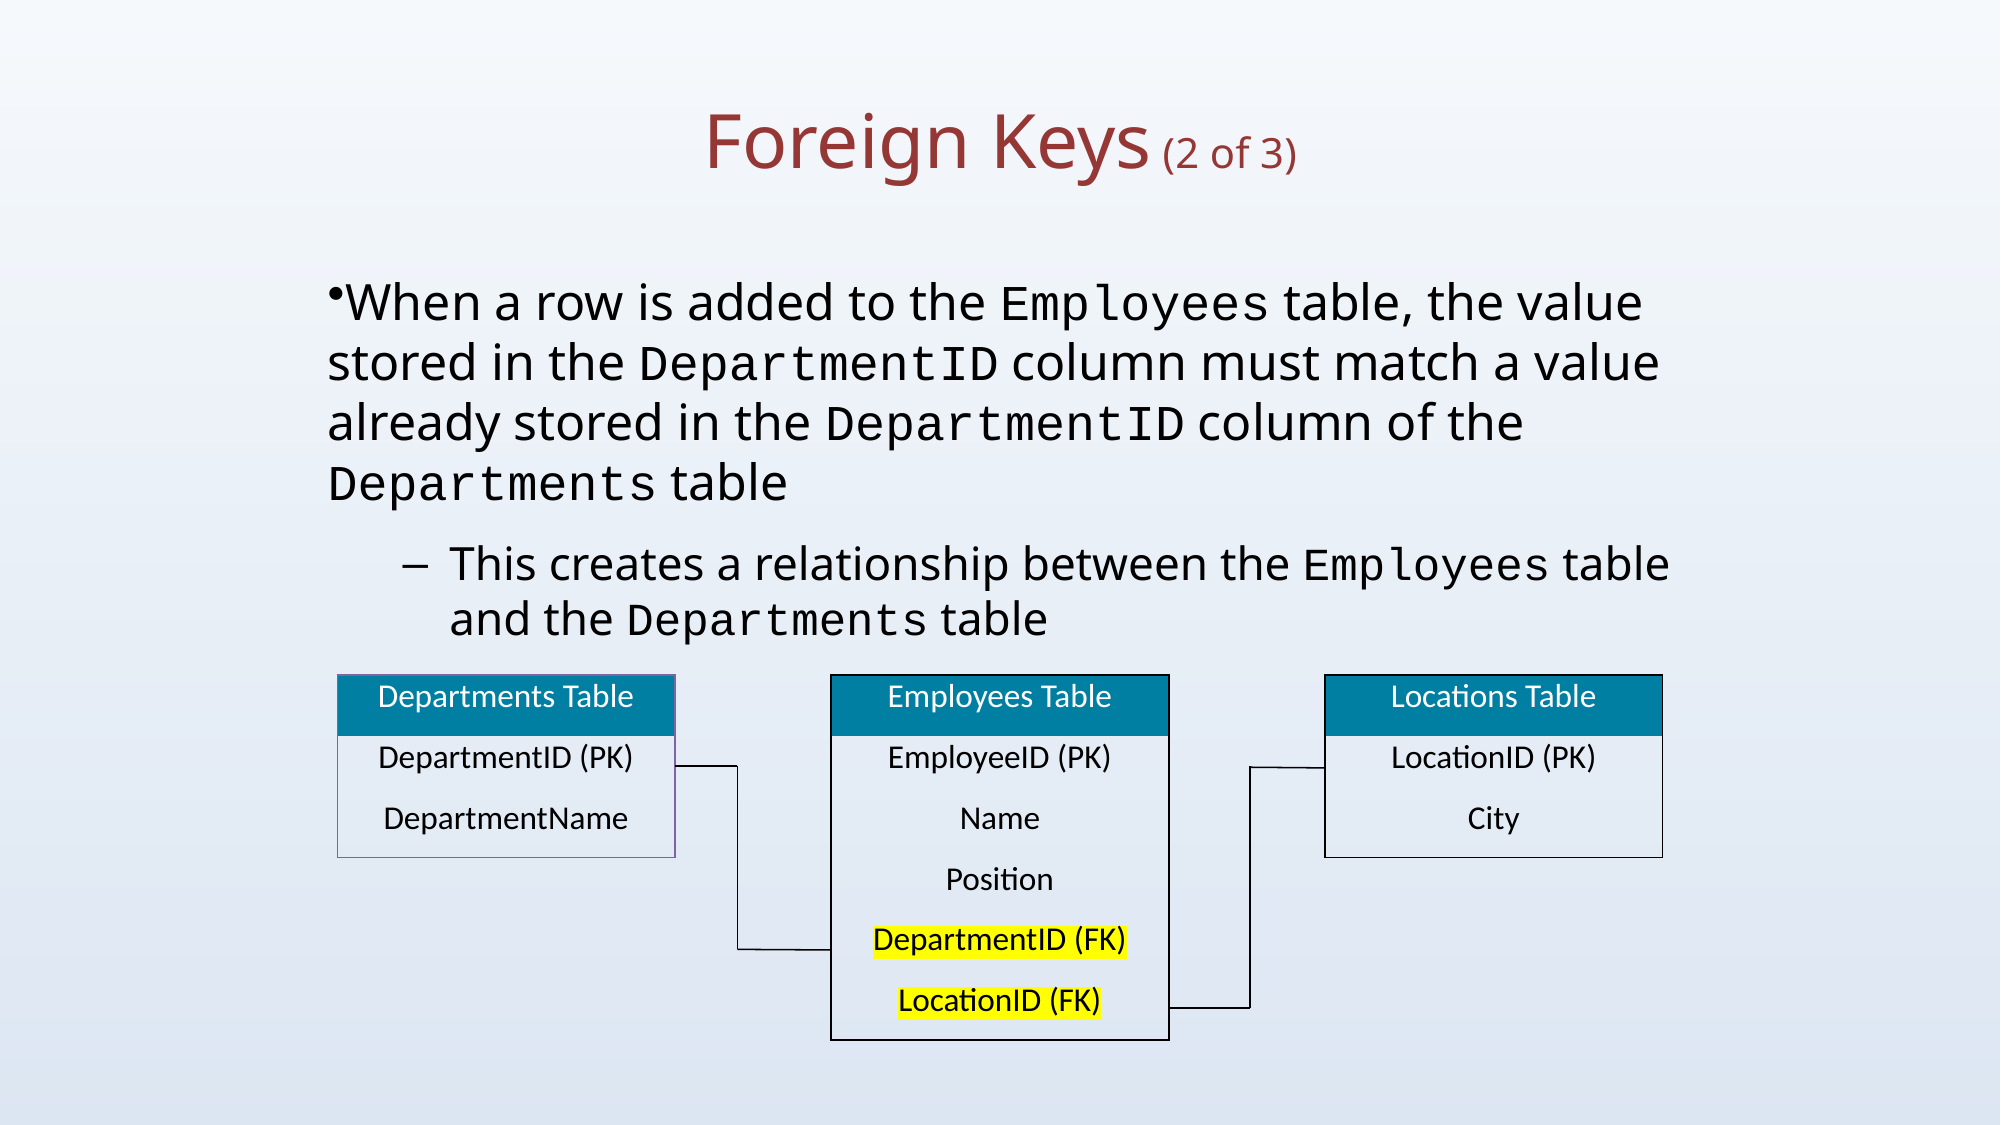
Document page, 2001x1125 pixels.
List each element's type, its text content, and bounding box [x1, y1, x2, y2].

list When a row is added to the Employees table, the value stored in the DepartmentID column must match a value already stored in the DepartmentID column of the Departments table This creates a relationship between the Employees table and the Departments table [312, 262, 1688, 1005]
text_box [674, 765, 832, 951]
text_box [1168, 765, 1326, 1009]
table_header Locations Table [1326, 676, 1662, 736]
table_cell DepartmentID (PK) [338, 736, 674, 797]
table_cell DepartmentID (FK) [832, 918, 1163, 979]
table_cell DepartmentName [338, 797, 669, 857]
table_cell City [1329, 797, 1662, 857]
title Foreign Keys (2 of 3) [99, 45, 1900, 233]
table_header Employees Table [832, 676, 1168, 736]
table_cell Name [835, 797, 1163, 857]
table_cell EmployeeID (PK) [832, 736, 1168, 797]
table_header Departments Table [338, 676, 674, 736]
table_cell LocationID (PK) [1326, 736, 1662, 797]
table_cell LocationID (FK) [832, 979, 1168, 1039]
table_cell Position [835, 857, 1163, 918]
